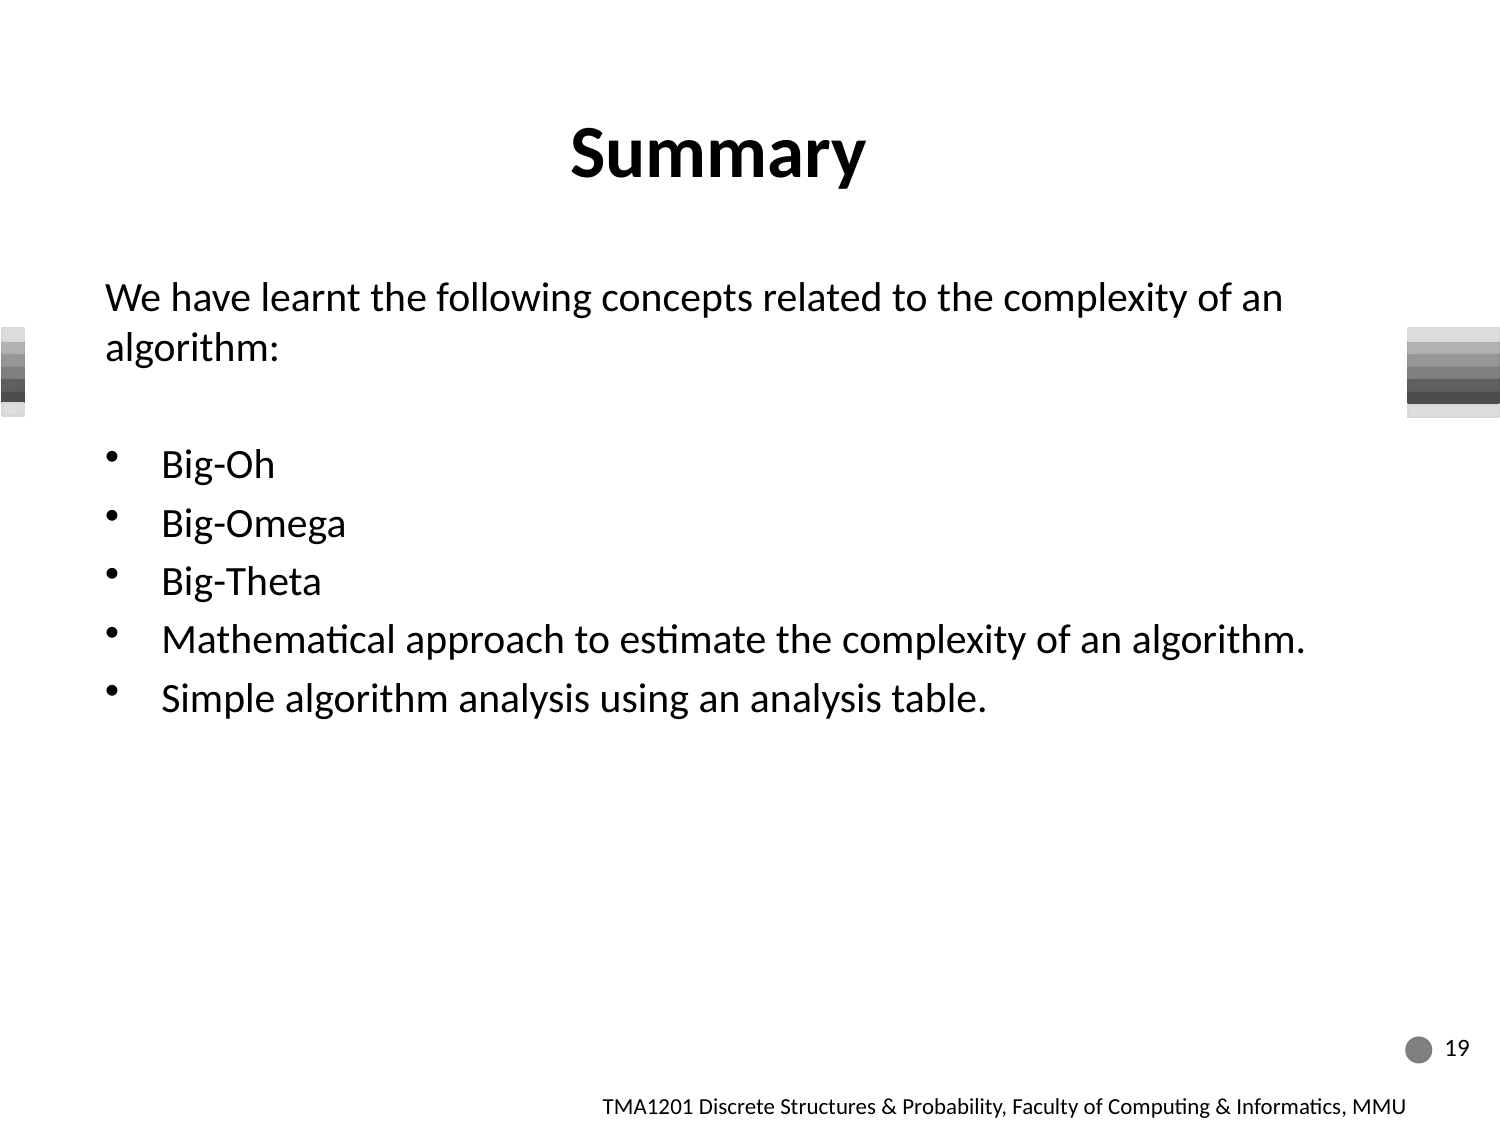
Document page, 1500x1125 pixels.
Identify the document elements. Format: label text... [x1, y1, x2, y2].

list We have learnt the following concepts related to the complexity of an algorithm: Big-Oh Big-Omega Big-Theta Mathematical approach to estimate the complexity of an algorithm. Simple algorithm analysis using an analysis table. [90, 262, 1375, 888]
title Summary [87, 12, 1350, 200]
slide_number 19 [1429, 1009, 1500, 1085]
